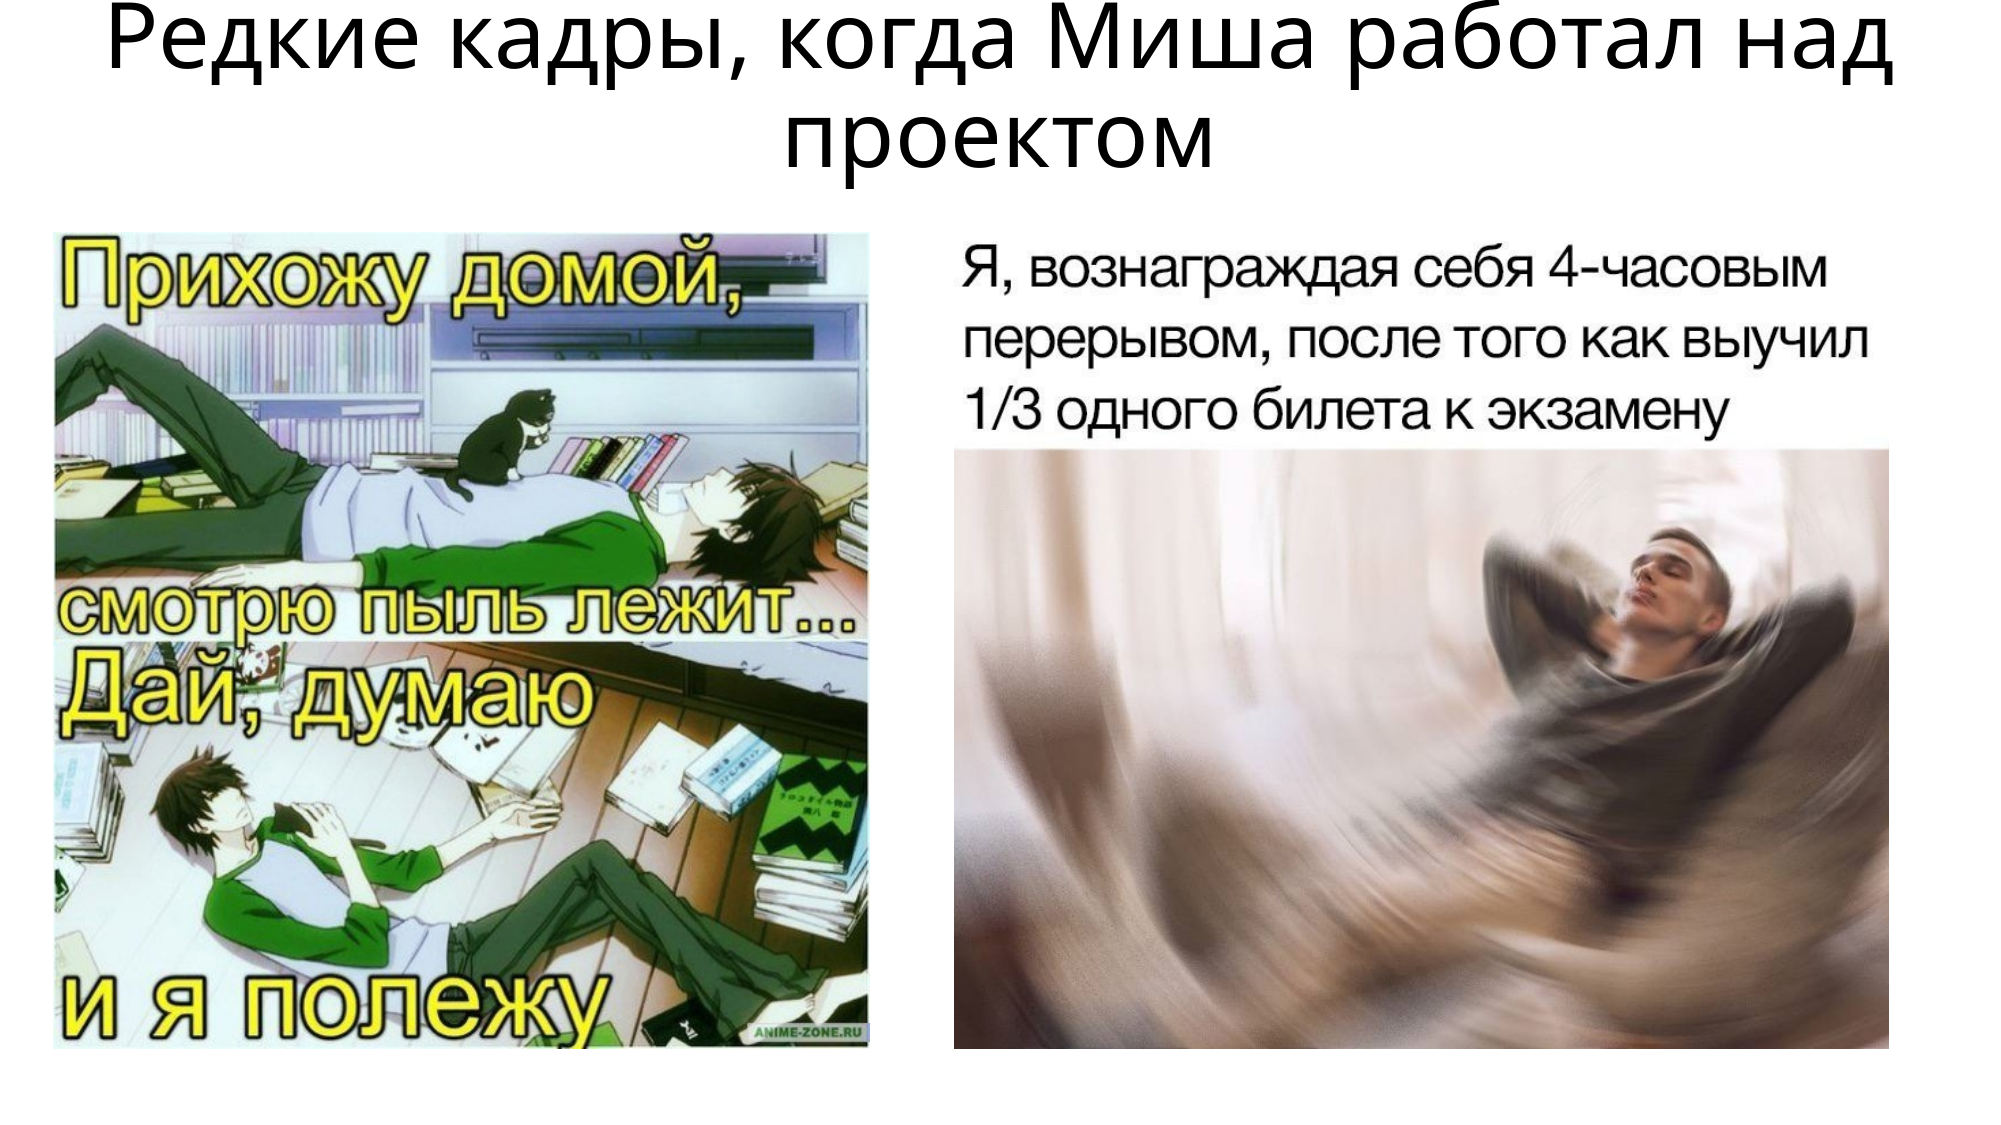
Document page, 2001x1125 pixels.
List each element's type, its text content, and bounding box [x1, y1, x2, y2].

title Редкие кадры, когда Миша работал над проектом [0, 0, 2000, 176]
picture [53, 231, 870, 1049]
picture [954, 231, 1889, 1049]
